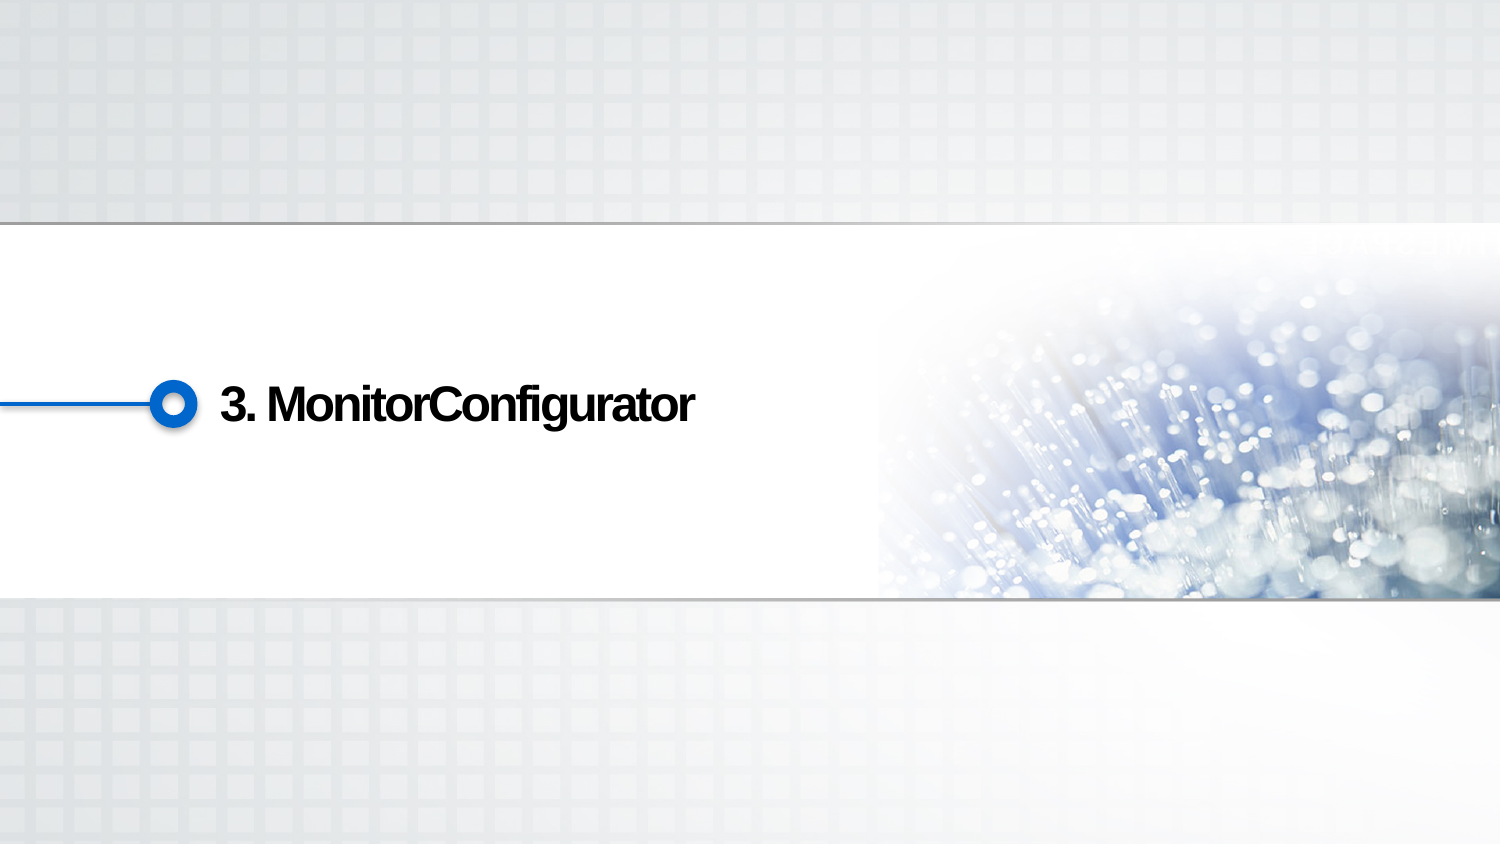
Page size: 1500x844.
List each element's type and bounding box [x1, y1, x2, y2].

list [0, 0, 1500, 844]
